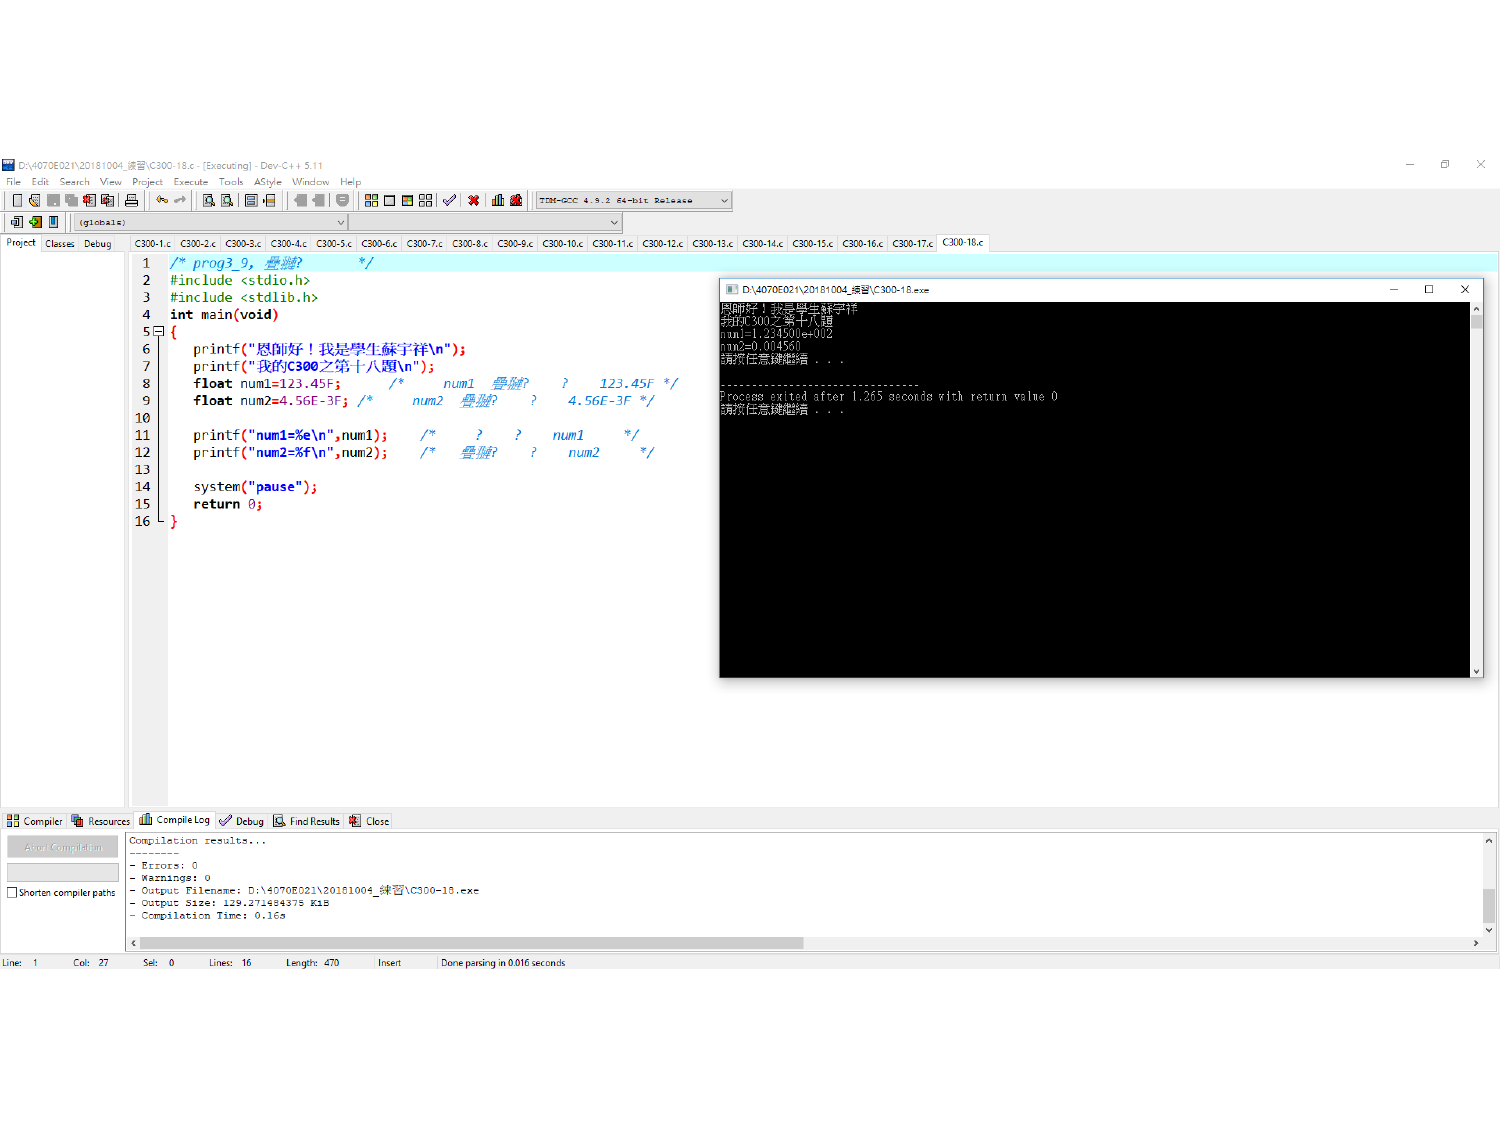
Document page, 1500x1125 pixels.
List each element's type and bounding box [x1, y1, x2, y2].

picture [0, 156, 1500, 969]
